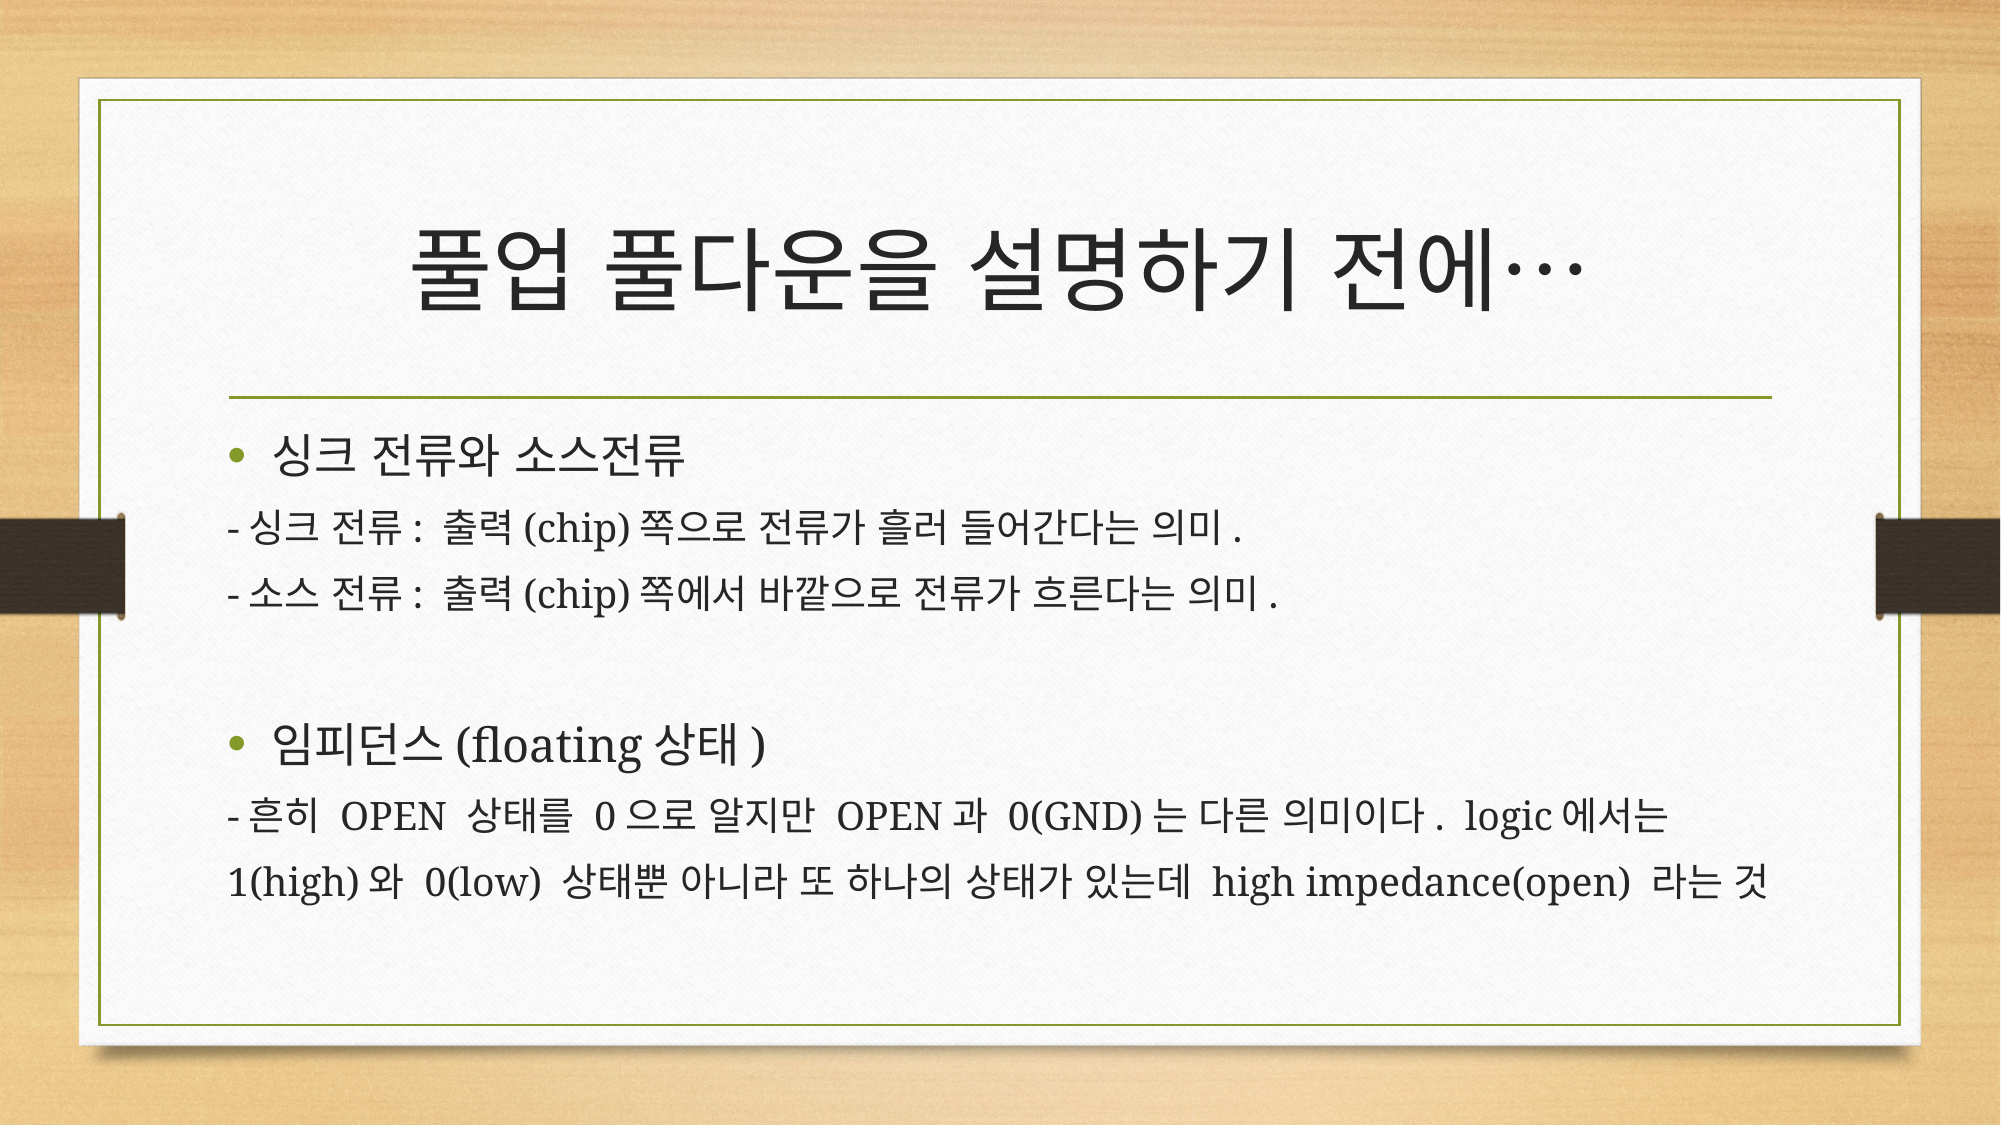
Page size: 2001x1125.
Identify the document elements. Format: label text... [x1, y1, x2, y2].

title 풀업 풀다운을 설명하기 전에… [212, 161, 1788, 375]
picture [0, 0, 2001, 1125]
list 싱크 전류와 소스전류 -싱크 전류: 출력(chip)쪽으로 전류가 흘러 들어간다는 의미. -소스 전류: 출력(chip)쪽에서 바깥으로 전류가 흐른다는 의미. 임피던스(floating상태) -흔히 OPEN 상태를 0으로 알지만 OPEN과 0(GND)는 다른 의미이다. logic에서는 1(high)와 0(low) 상태뿐 아니라 또 하나의 상태가 있는데 high impedance(open) 라는 것 [212, 419, 1788, 964]
